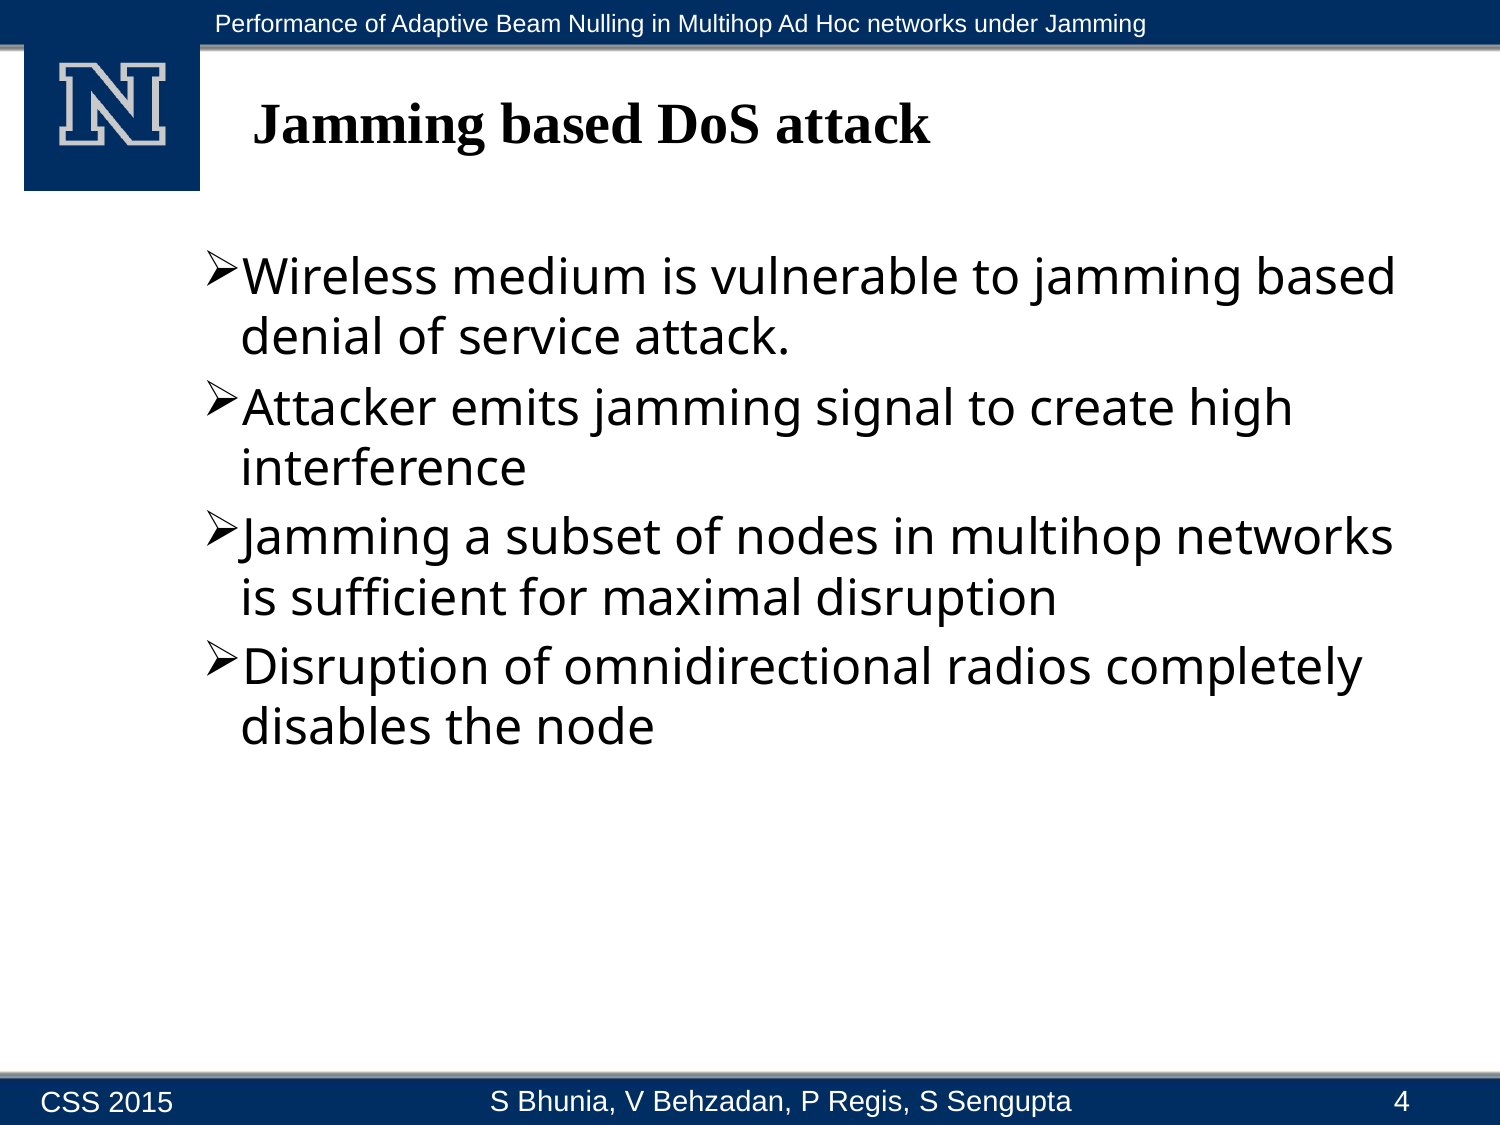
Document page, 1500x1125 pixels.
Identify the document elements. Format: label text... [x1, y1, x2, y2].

list Wireless medium is vulnerable to jamming based denial of service attack. Attacker emits jamming signal to create high interference Jamming a subset of nodes in multihop networks is sufficient for maximal disruption Disruption of omnidirectional radios completely disables the node [187, 237, 1450, 1038]
picture [0, 1062, 1500, 1125]
picture [0, 0, 1500, 191]
title Jamming based DoS attack [237, 62, 1450, 188]
slide_number 4 [1074, 1074, 1426, 1125]
